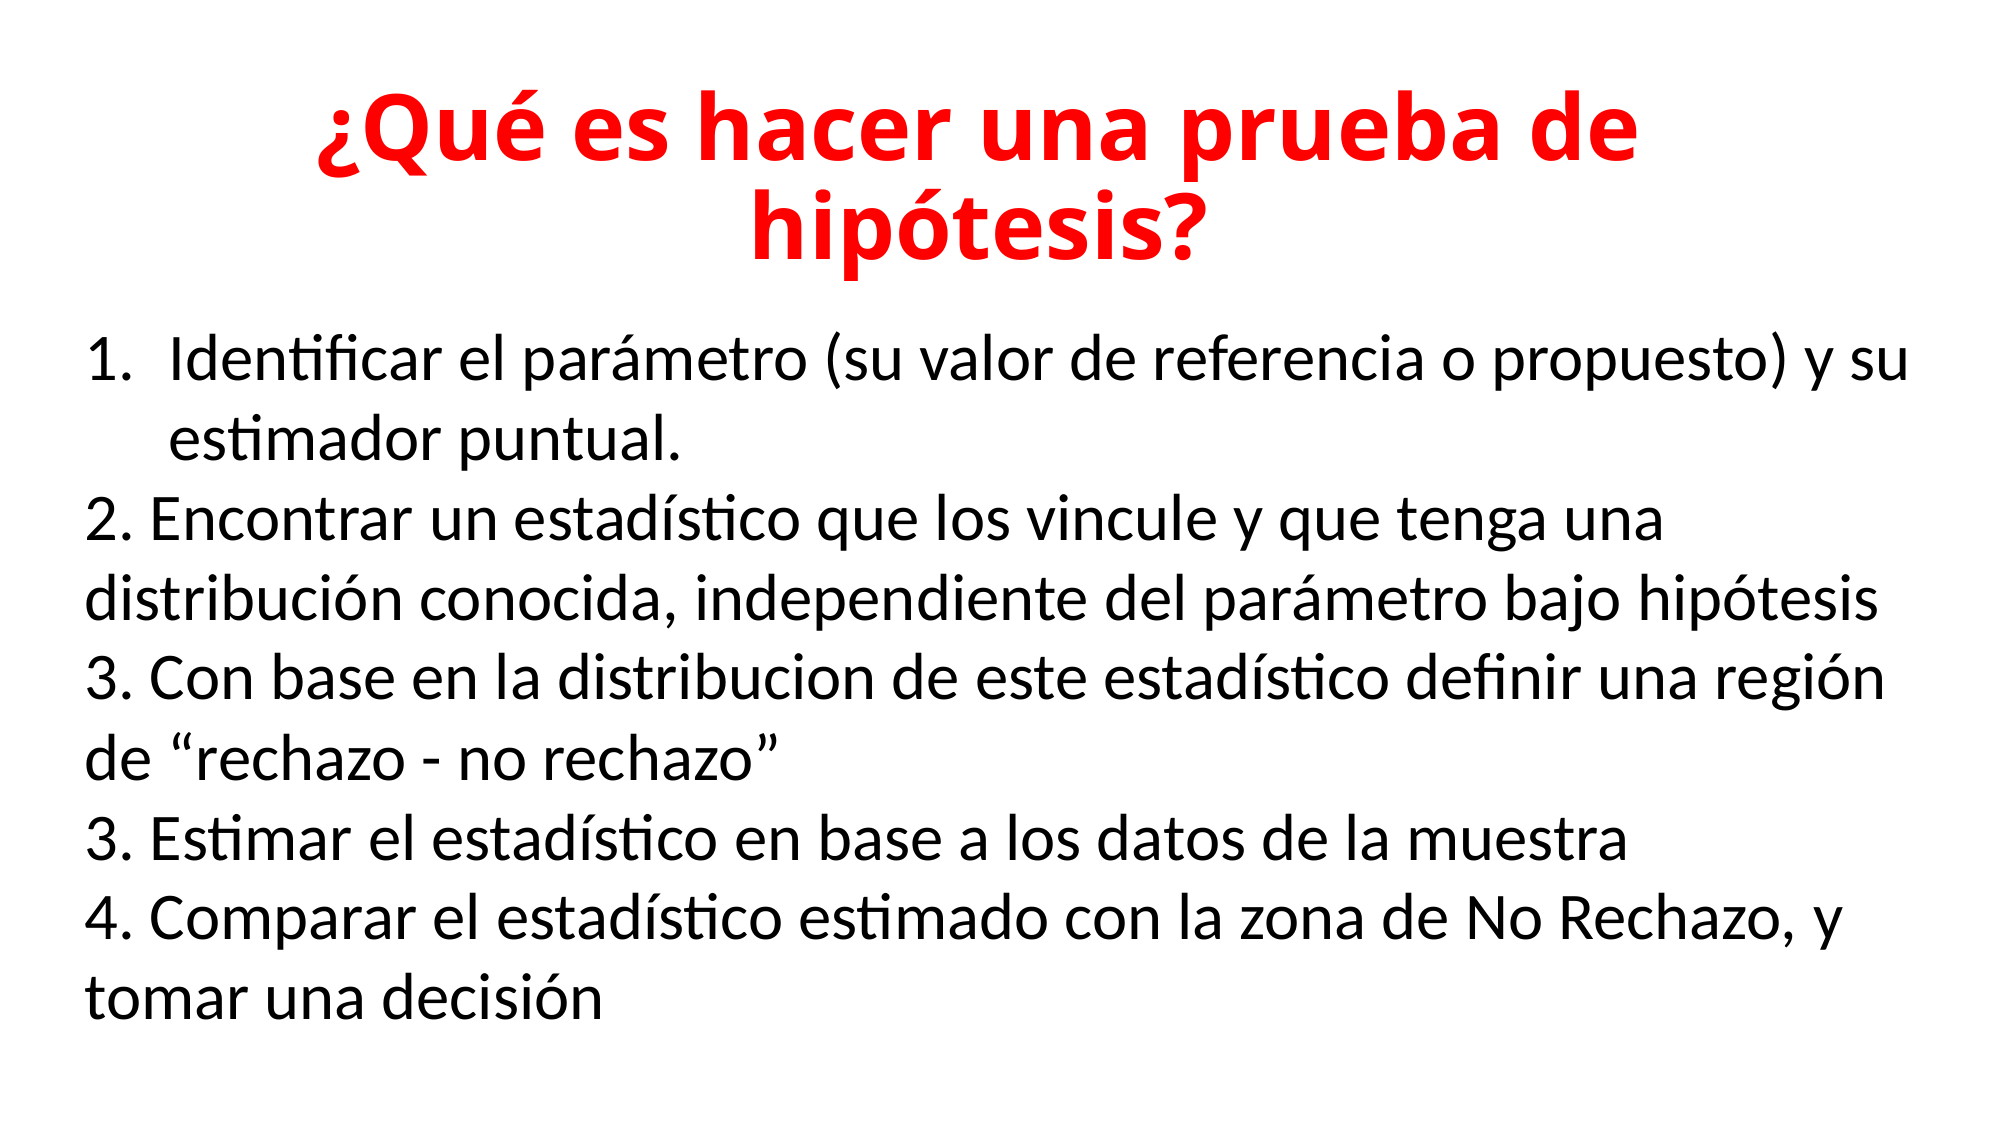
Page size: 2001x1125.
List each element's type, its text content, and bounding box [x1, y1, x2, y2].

text_box Identificar el parámetro (su valor de referencia o propuesto) y su estimador puntual. 2. Encontrar un estadístico que los vincule y que tenga una distribución conocida, independiente del parámetro bajo hipótesis 3. Con base en la distribucion de este estadístico definir una región de “rechazo - no rechazo” 3. Estimar el estadístico en base a los datos de la muestra 4. Comparar el estadístico estimado con la zona de No Rechazo, y tomar una decisión [69, 306, 1931, 1041]
title ¿Qué es hacer una prueba de hipótesis? [62, 71, 1896, 289]
